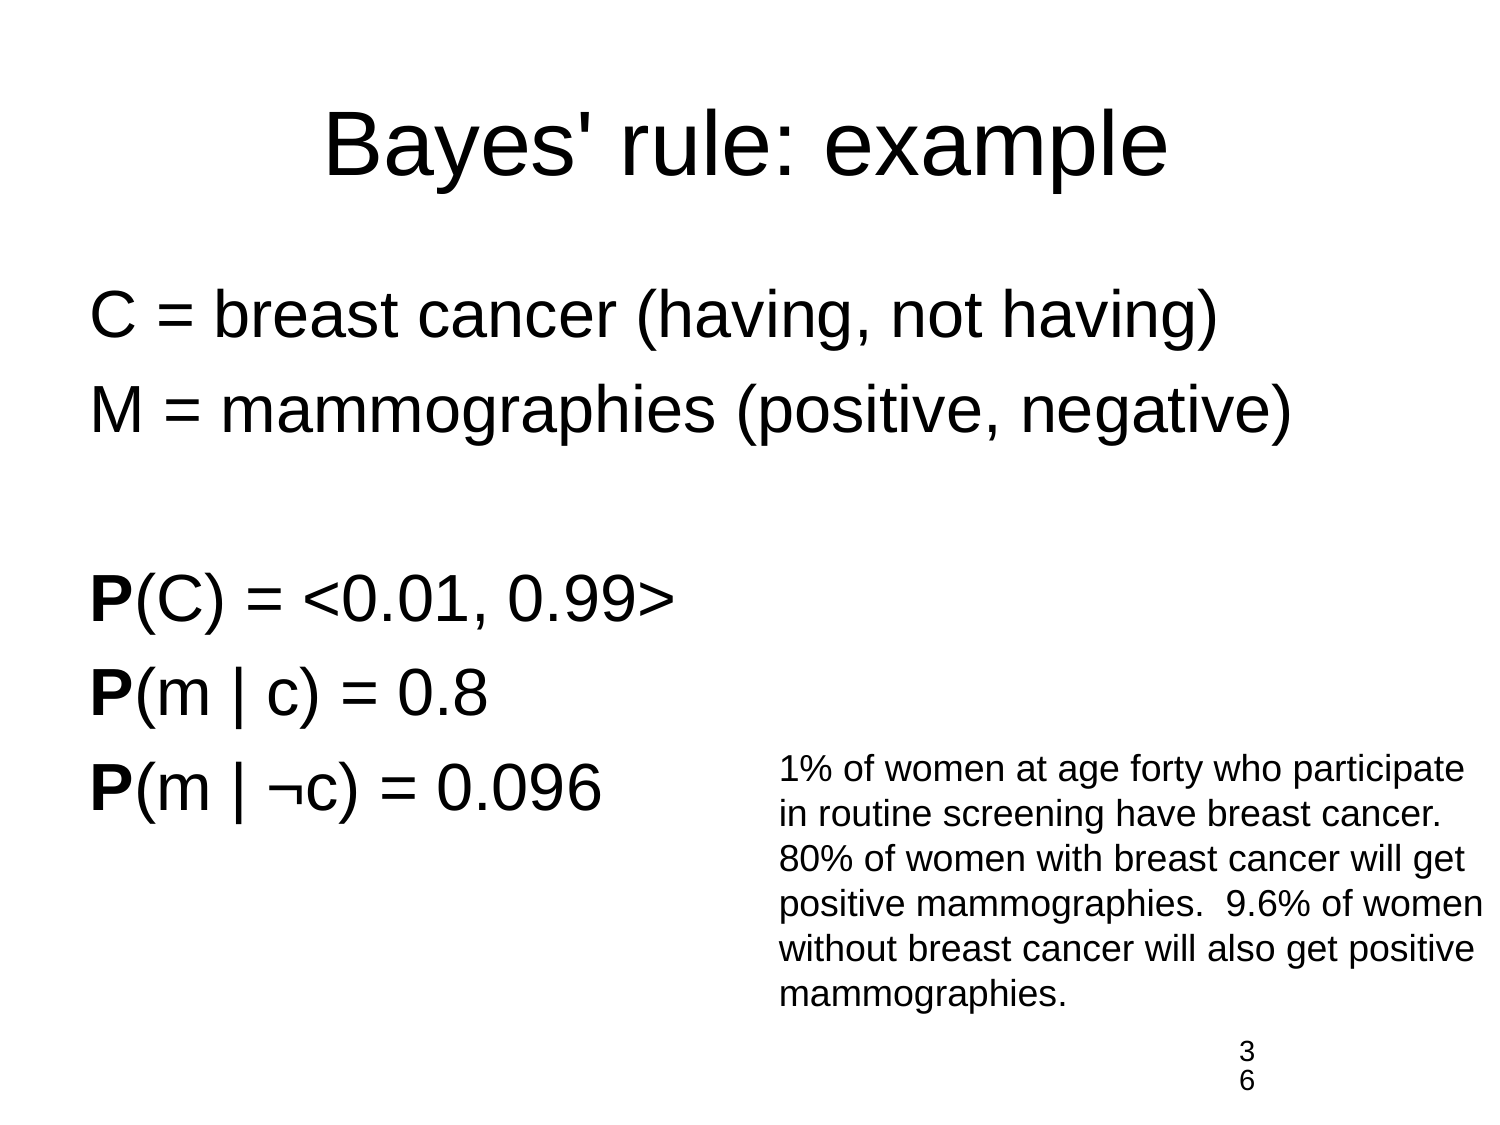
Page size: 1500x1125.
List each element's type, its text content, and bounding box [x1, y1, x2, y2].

list C = breast cancer (having, not having) M = mammographies (positive, negative) P(C) = <0.01, 0.99> P(m | c) = 0.8 P(m | ¬c) = 0.096 [75, 262, 1425, 1125]
text_box 36 [1224, 1024, 1276, 1075]
title Bayes' rule: example [75, 14, 1425, 262]
text_box 1% of women at age forty who participate in routine screening have breast cancer. 80% of women with breast cancer will get positive mammographies. 9.6% of women without breast cancer will also get positive mammographies. [763, 736, 1500, 1022]
